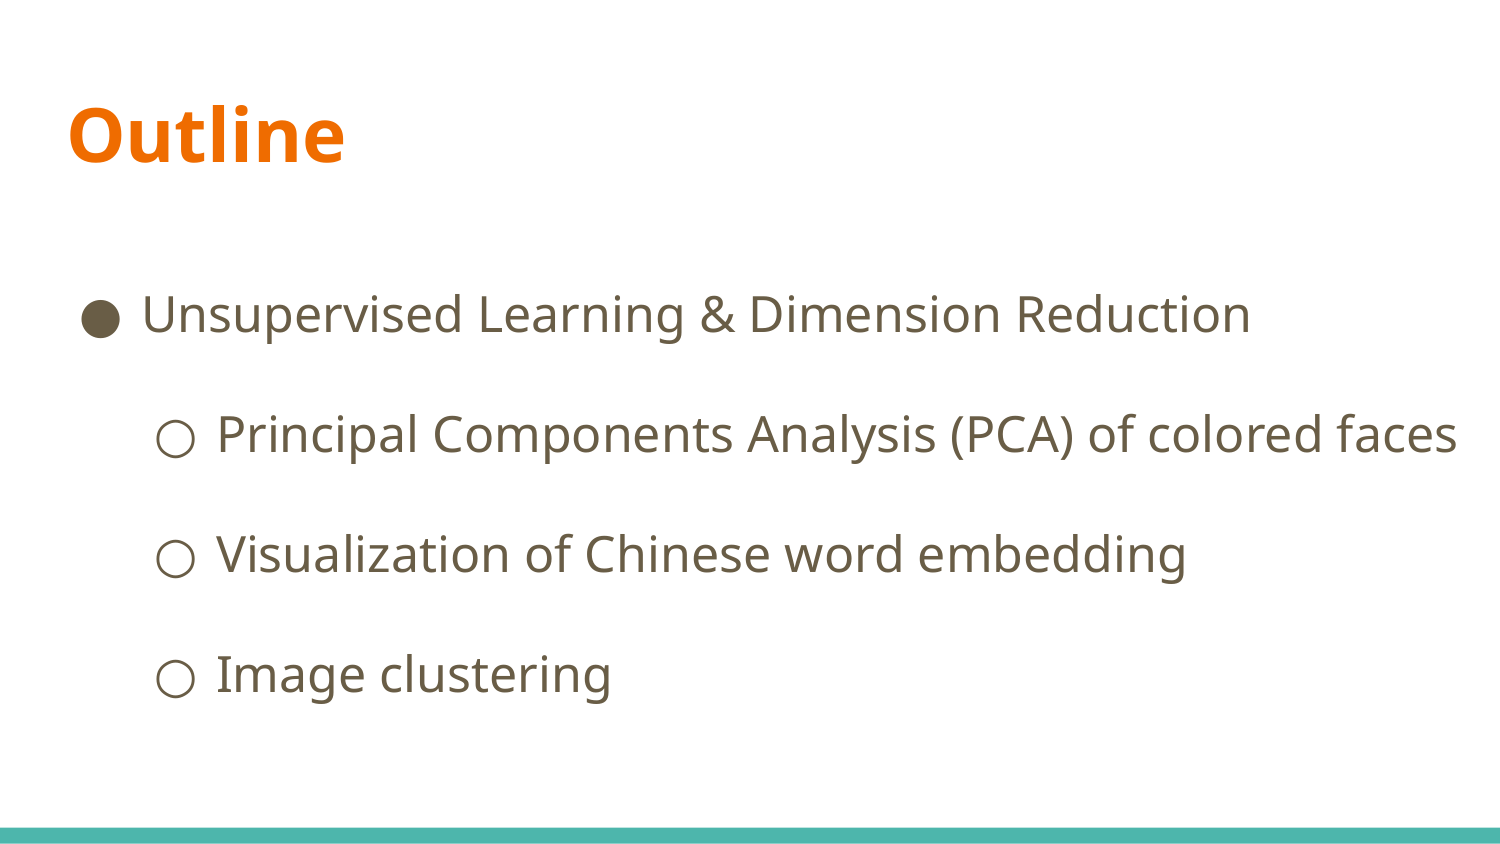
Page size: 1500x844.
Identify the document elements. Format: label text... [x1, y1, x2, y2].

list Unsupervised Learning & Dimension Reduction Principal Components Analysis (PCA) of colored faces Visualization of Chinese word embedding Image clustering [51, 207, 1480, 750]
title Outline [51, 72, 1449, 189]
